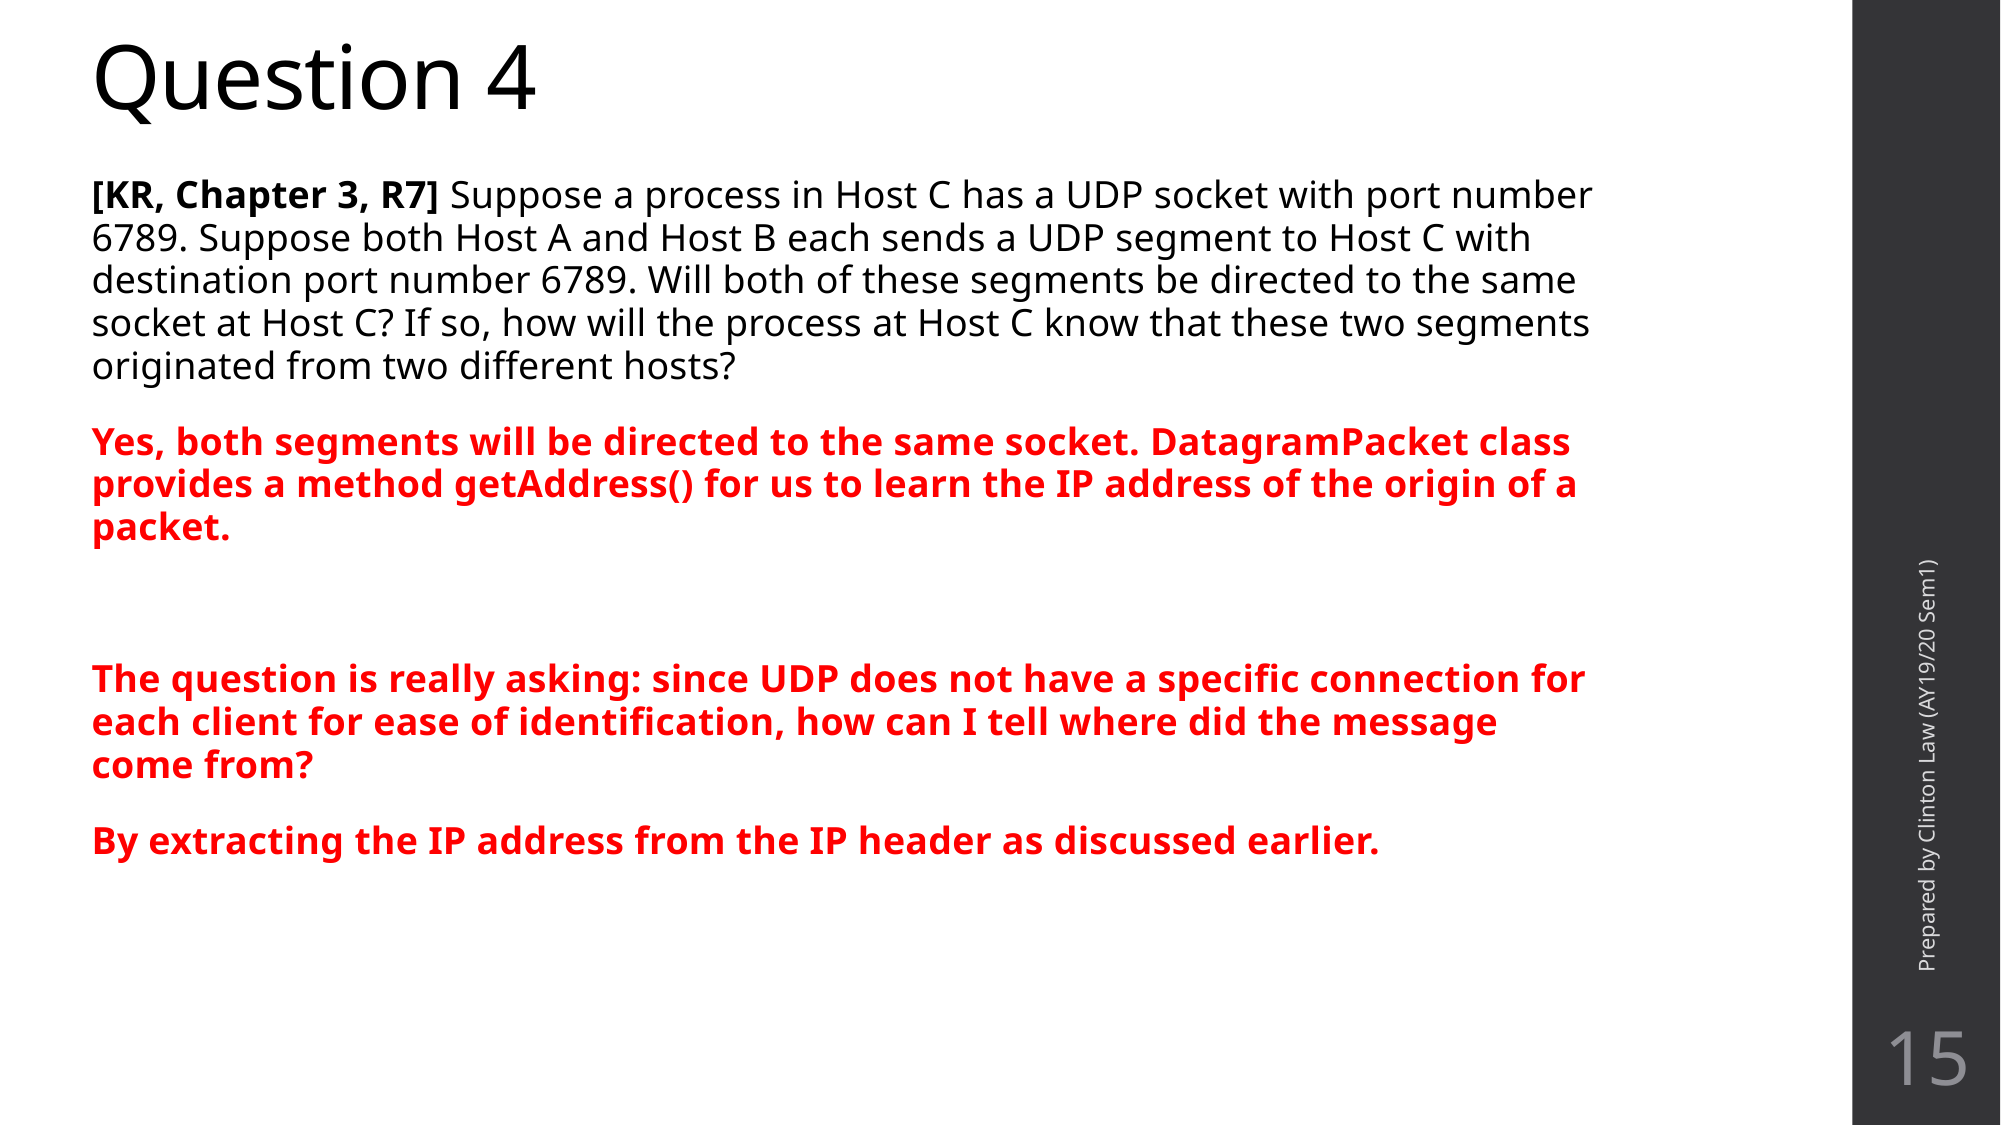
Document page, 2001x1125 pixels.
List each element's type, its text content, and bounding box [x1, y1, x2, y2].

title Question 4 [76, 24, 1667, 137]
footer Prepared by Clinton Law (AY19/20 Sem1) [1897, 400, 1958, 988]
slide_number 15 [1852, 1012, 2000, 1110]
list [KR, Chapter 3, R7] Suppose a process in Host C has a UDP socket with port number 6789. Suppose both Host A and Host B each sends a UDP segment to Host C with destination port number 6789. Will both of these segments be directed to the same socket at Host C? If so, how will the process at Host C know that these two segments originated from two different hosts? Yes, both segments will be directed to the same socket. DatagramPacket class provides a method getAddress() for us to learn the IP address of the origin of a packet. The question is really asking: since UDP does not have a specific connection for each client for ease of identification, how can I tell where did the message come from? By extracting the IP address from the IP header as discussed earlier. [76, 166, 1617, 1014]
